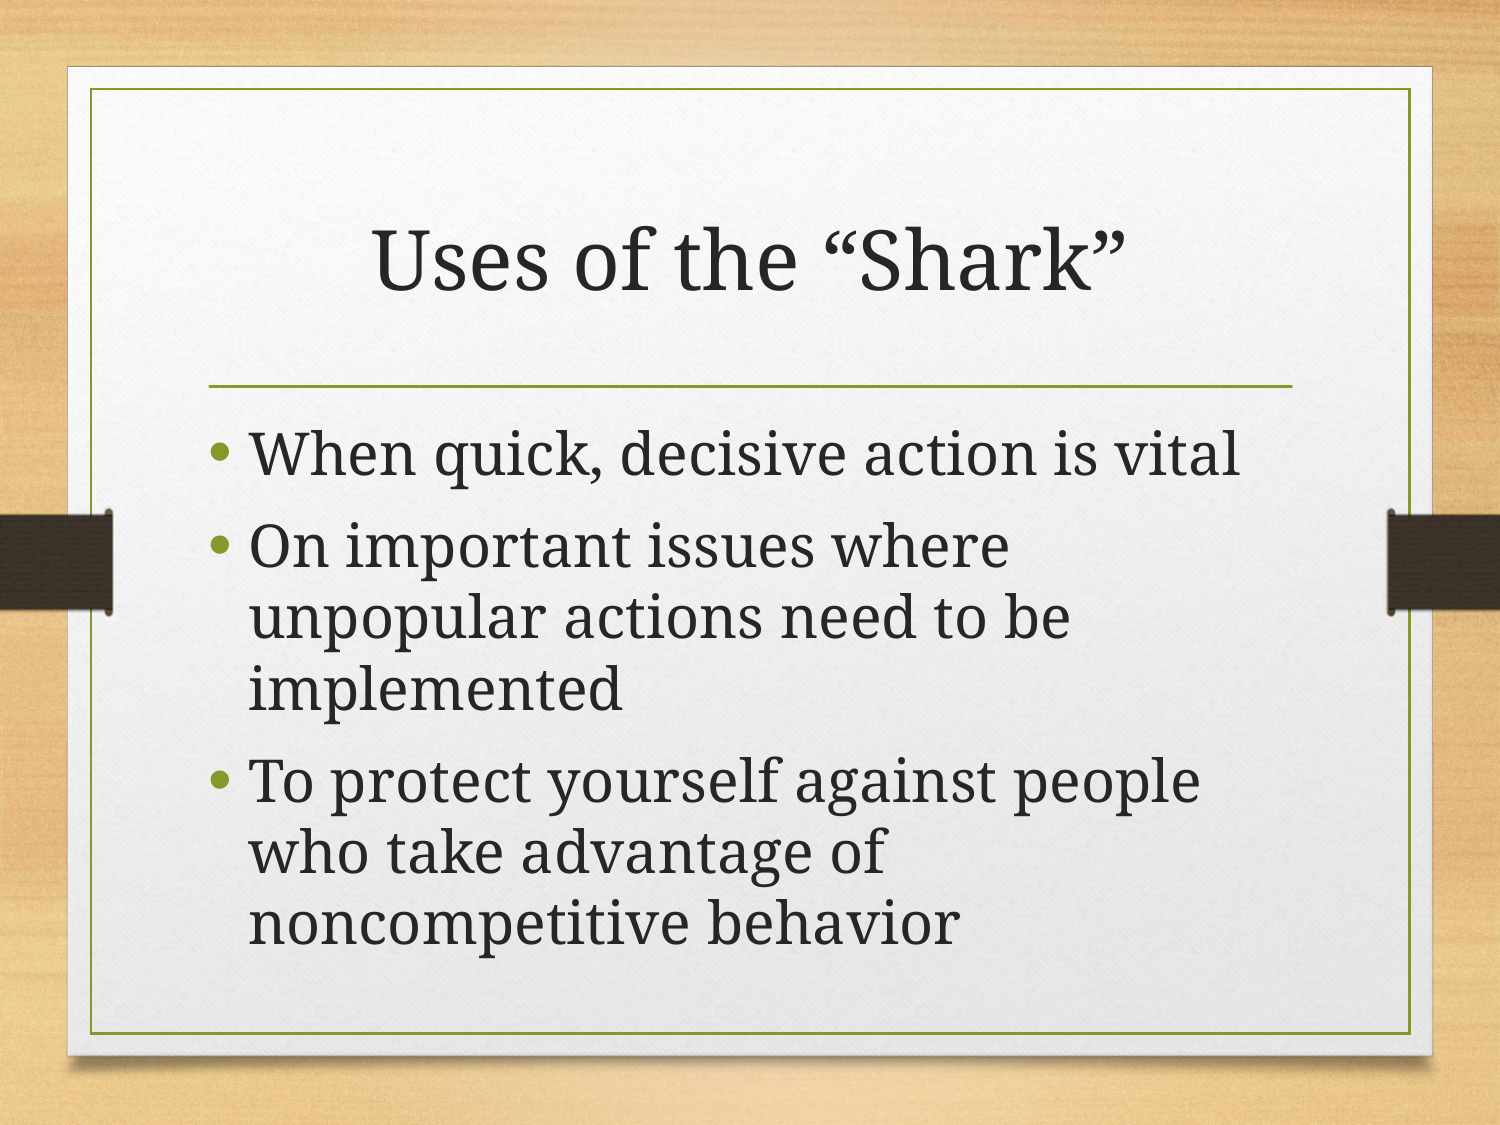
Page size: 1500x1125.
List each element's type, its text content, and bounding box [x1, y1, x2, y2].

picture [0, 0, 1500, 1125]
title Uses of the “Shark” [193, 150, 1309, 365]
list When quick, decisive action is vital On important issues where unpopular actions need to be implemented To protect yourself against people who take advantage of noncompetitive behavior [193, 408, 1309, 974]
